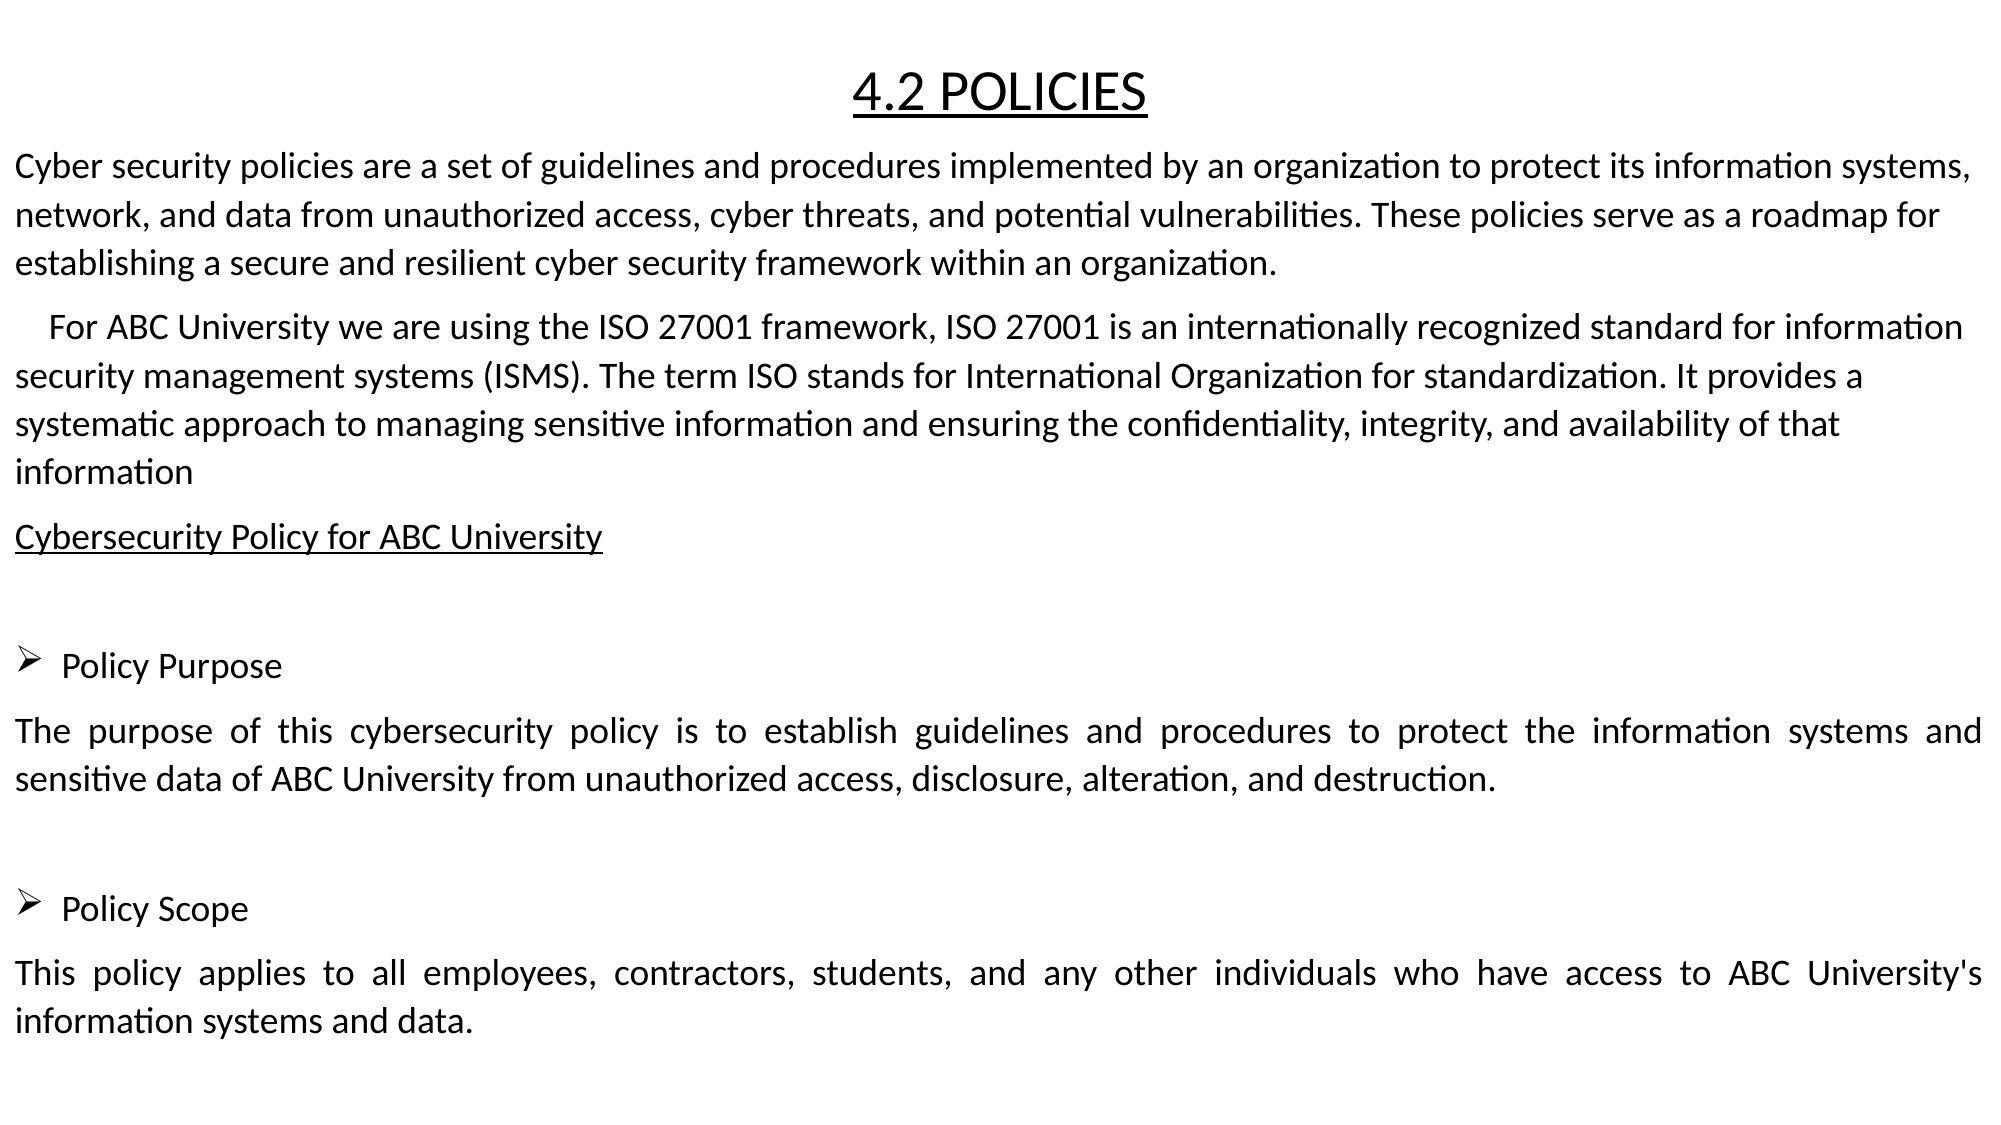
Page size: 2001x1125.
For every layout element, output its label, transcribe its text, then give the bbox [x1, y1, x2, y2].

text_box 4.2 POLICIES Cyber security policies are a set of guidelines and procedures implemented by an organization to protect its information systems, network, and data from unauthorized access, cyber threats, and potential vulnerabilities. These policies serve as a roadmap for establishing a secure and resilient cyber security framework within an organization. For ABC University we are using the ISO 27001 framework, ISO 27001 is an internationally recognized standard for information security management systems (ISMS). The term ISO stands for International Organization for standardization. It provides a systematic approach to managing sensitive information and ensuring the confidentiality, integrity, and availability of that information Cybersecurity Policy for ABC University Policy Purpose The purpose of this cybersecurity policy is to establish guidelines and procedures to protect the information systems and sensitive data of ABC University from unauthorized access, disclosure, alteration, and destruction. Policy Scope This policy applies to all employees, contractors, students, and any other individuals who have access to ABC University's information systems and data. [0, 39, 2000, 1103]
